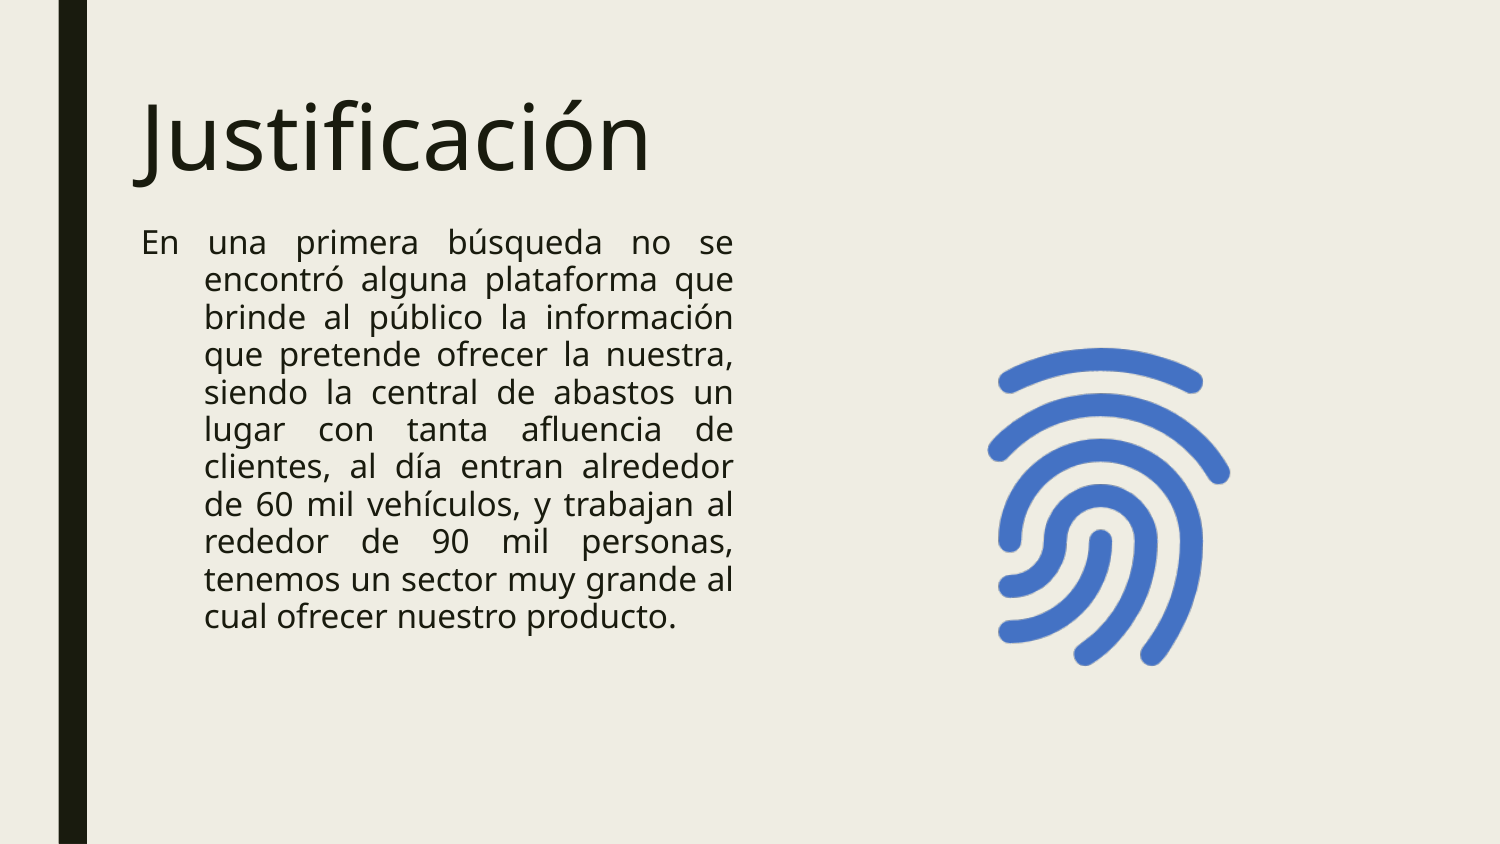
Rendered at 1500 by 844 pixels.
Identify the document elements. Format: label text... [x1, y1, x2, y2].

text_box [56, 0, 90, 844]
picture [884, 289, 1321, 725]
title Justificación [125, 84, 1417, 268]
list En una primera búsqueda no se encontró alguna plataforma que brinde al público la información que pretende ofrecer la nuestra, siendo la central de abastos un lugar con tanta afluencia de clientes, al día entran alrededor de 60 mil vehículos, y trabajan al rededor de 90 mil personas, tenemos un sector muy grande al cual ofrecer nuestro producto. [125, 216, 750, 819]
